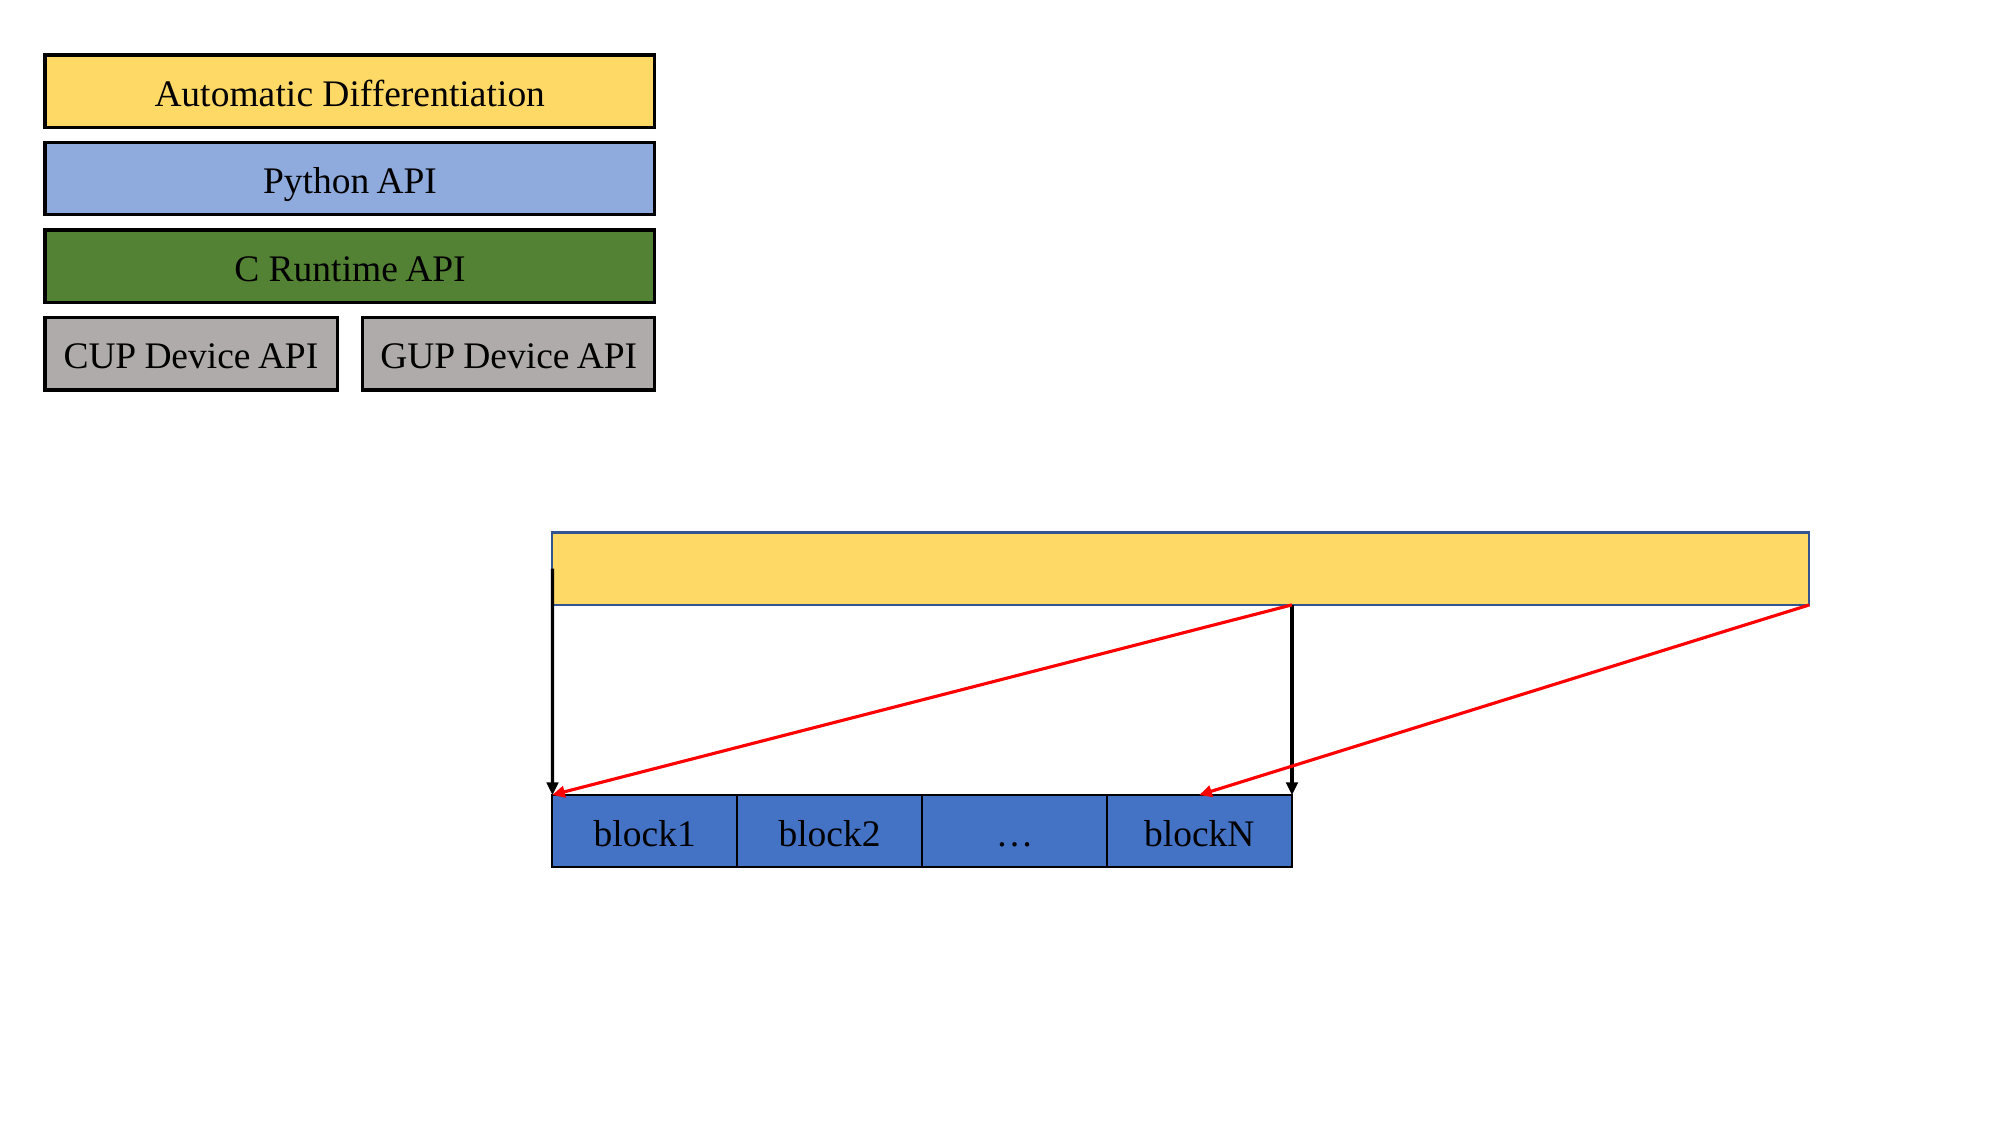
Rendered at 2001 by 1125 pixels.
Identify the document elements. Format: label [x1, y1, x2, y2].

text_box [552, 795, 1292, 868]
text_box [44, 54, 655, 390]
text_box [551, 531, 1810, 604]
text_box [552, 604, 1199, 795]
text_box [1199, 604, 1810, 795]
